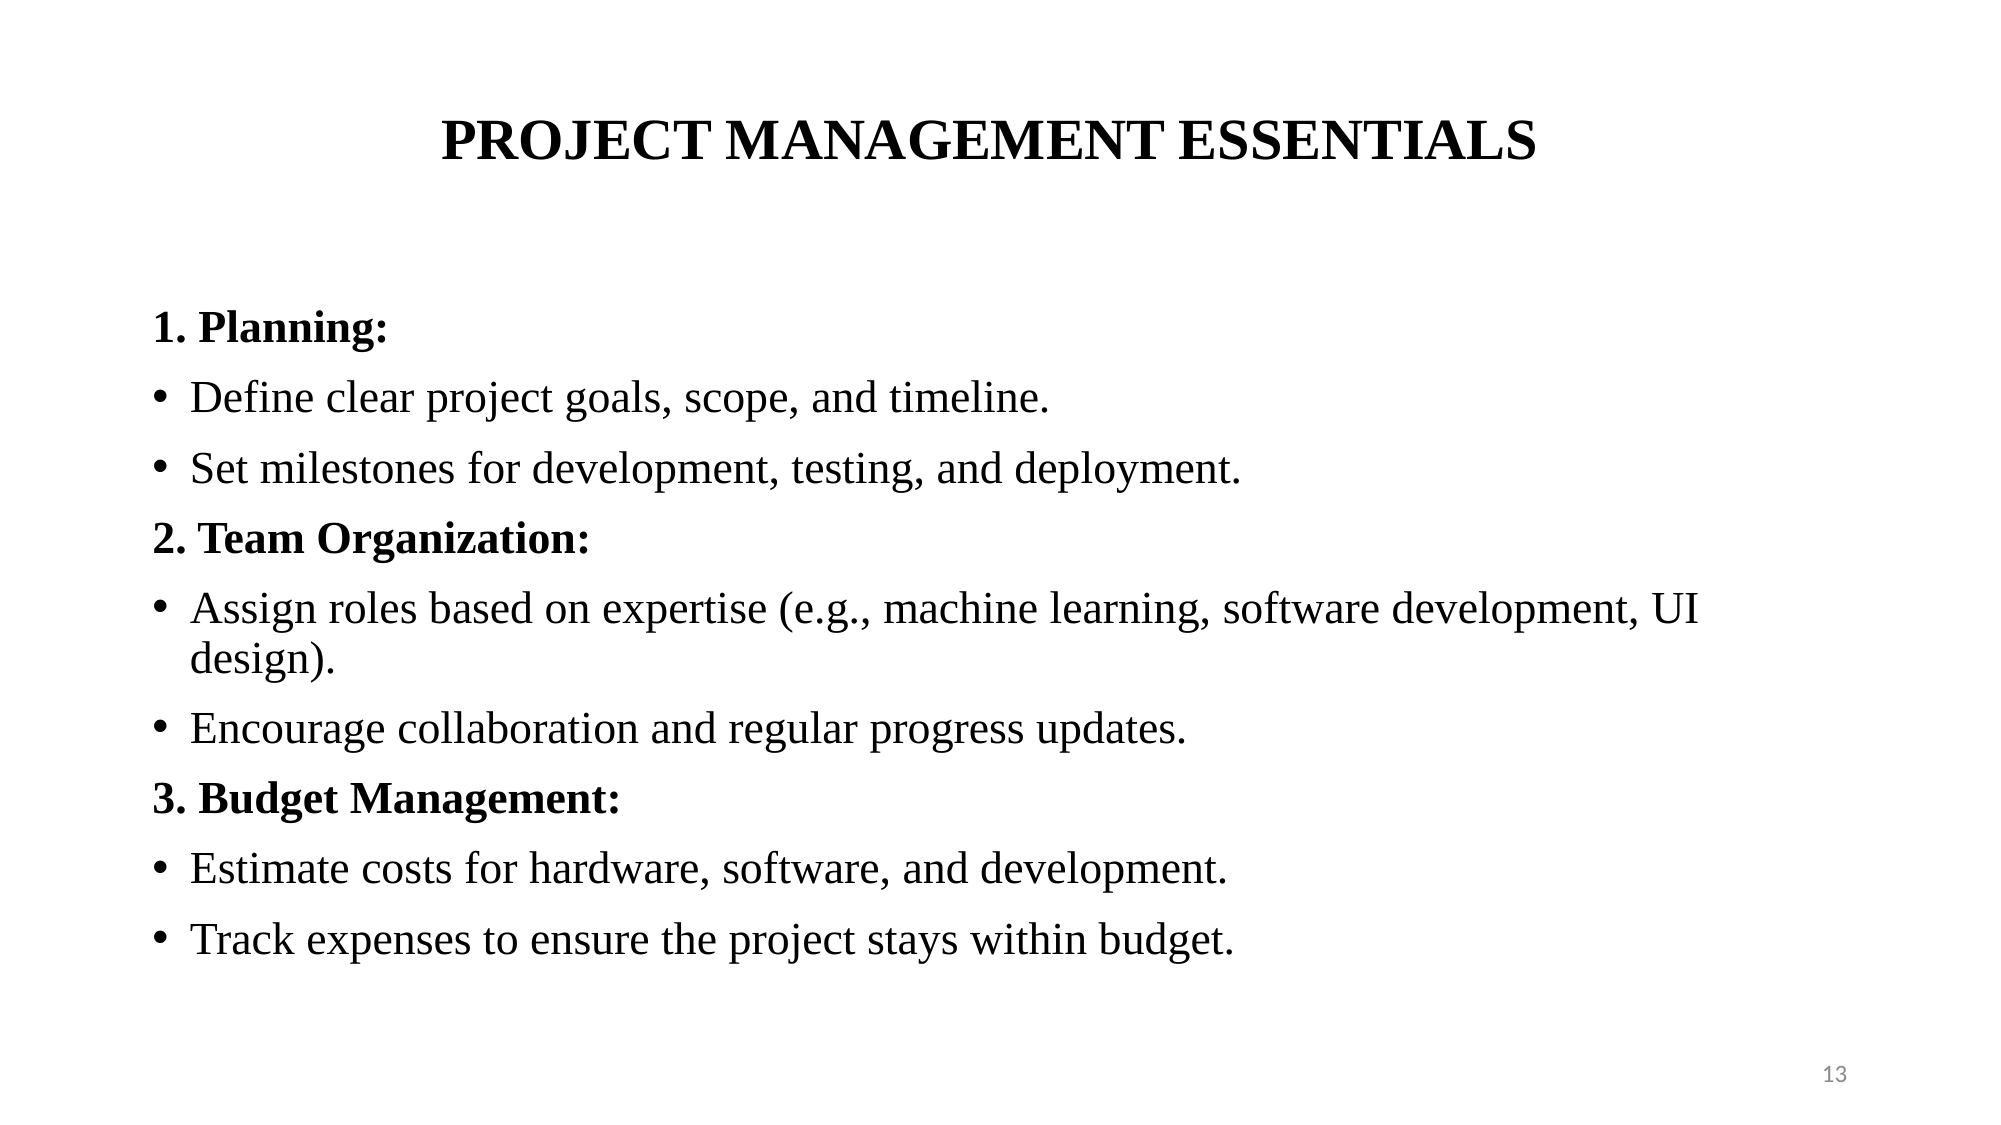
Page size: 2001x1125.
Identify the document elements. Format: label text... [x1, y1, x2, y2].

title PROJECT MANAGEMENT ESSENTIALS [127, 68, 1853, 213]
list 1. Planning: Define clear project goals, scope, and timeline. Set milestones for development, testing, and deployment. 2. Team Organization: Assign roles based on expertise (e.g., machine learning, software development, UI design). Encourage collaboration and regular progress updates. 3. Budget Management: Estimate costs for hardware, software, and development. Track expenses to ensure the project stays within budget. [137, 295, 1863, 1103]
slide_number 13 [1412, 1042, 1863, 1103]
